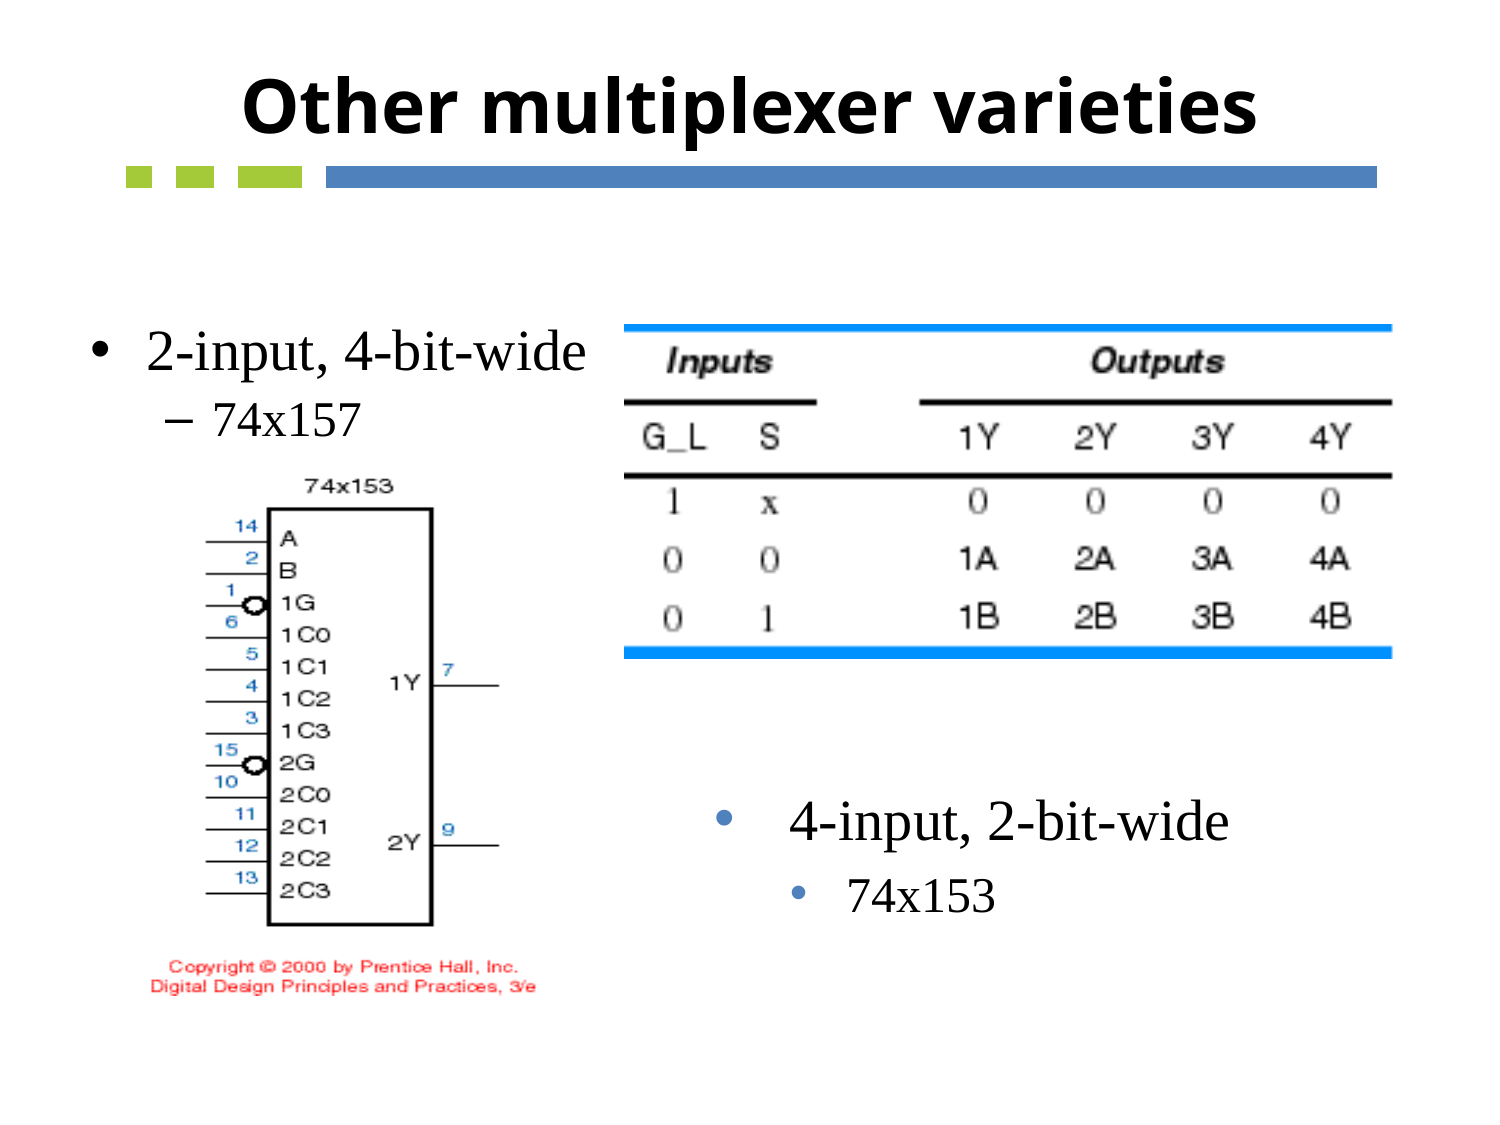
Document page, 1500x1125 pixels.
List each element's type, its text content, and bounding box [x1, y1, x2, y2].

picture [149, 474, 538, 996]
text_box 4-input, 2-bit-wide 74x153 [699, 774, 1263, 988]
title Other multiplexer varieties [75, 45, 1425, 163]
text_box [624, 324, 1444, 660]
list 2-input, 4-bit-wide 74x157 [75, 312, 638, 463]
